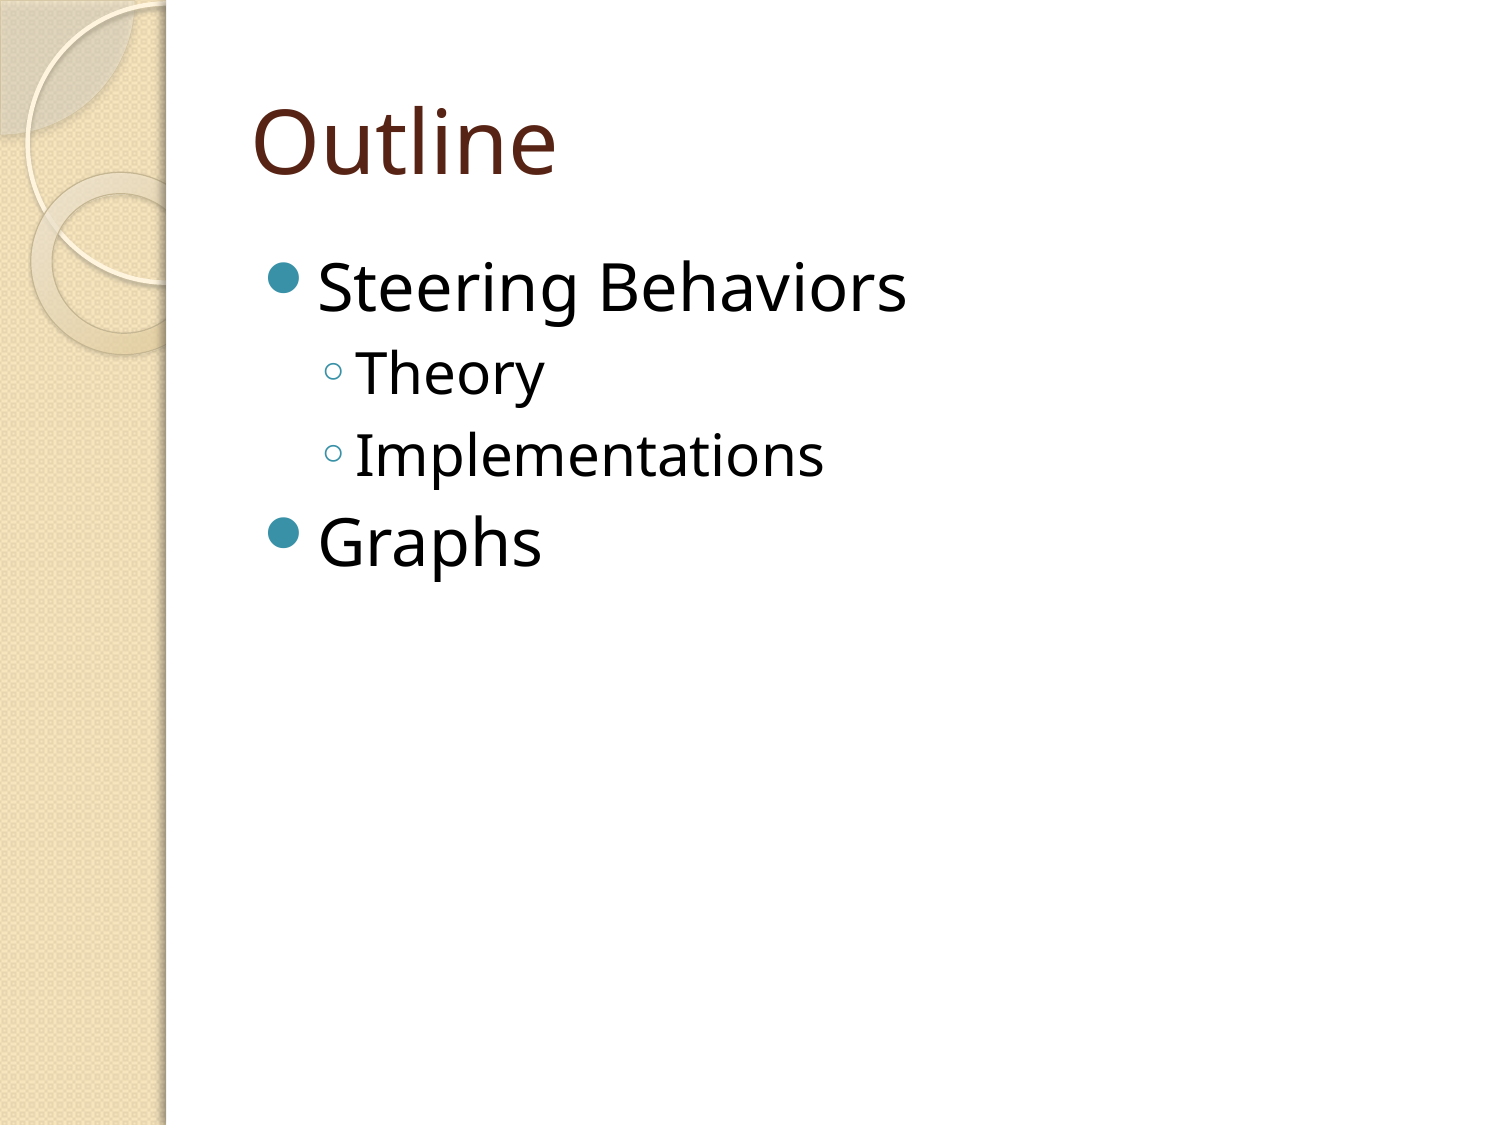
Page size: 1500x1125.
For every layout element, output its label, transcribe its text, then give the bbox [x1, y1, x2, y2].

title Outline [235, 45, 1466, 233]
list Steering Behaviors Theory Implementations Graphs [235, 237, 1466, 1025]
